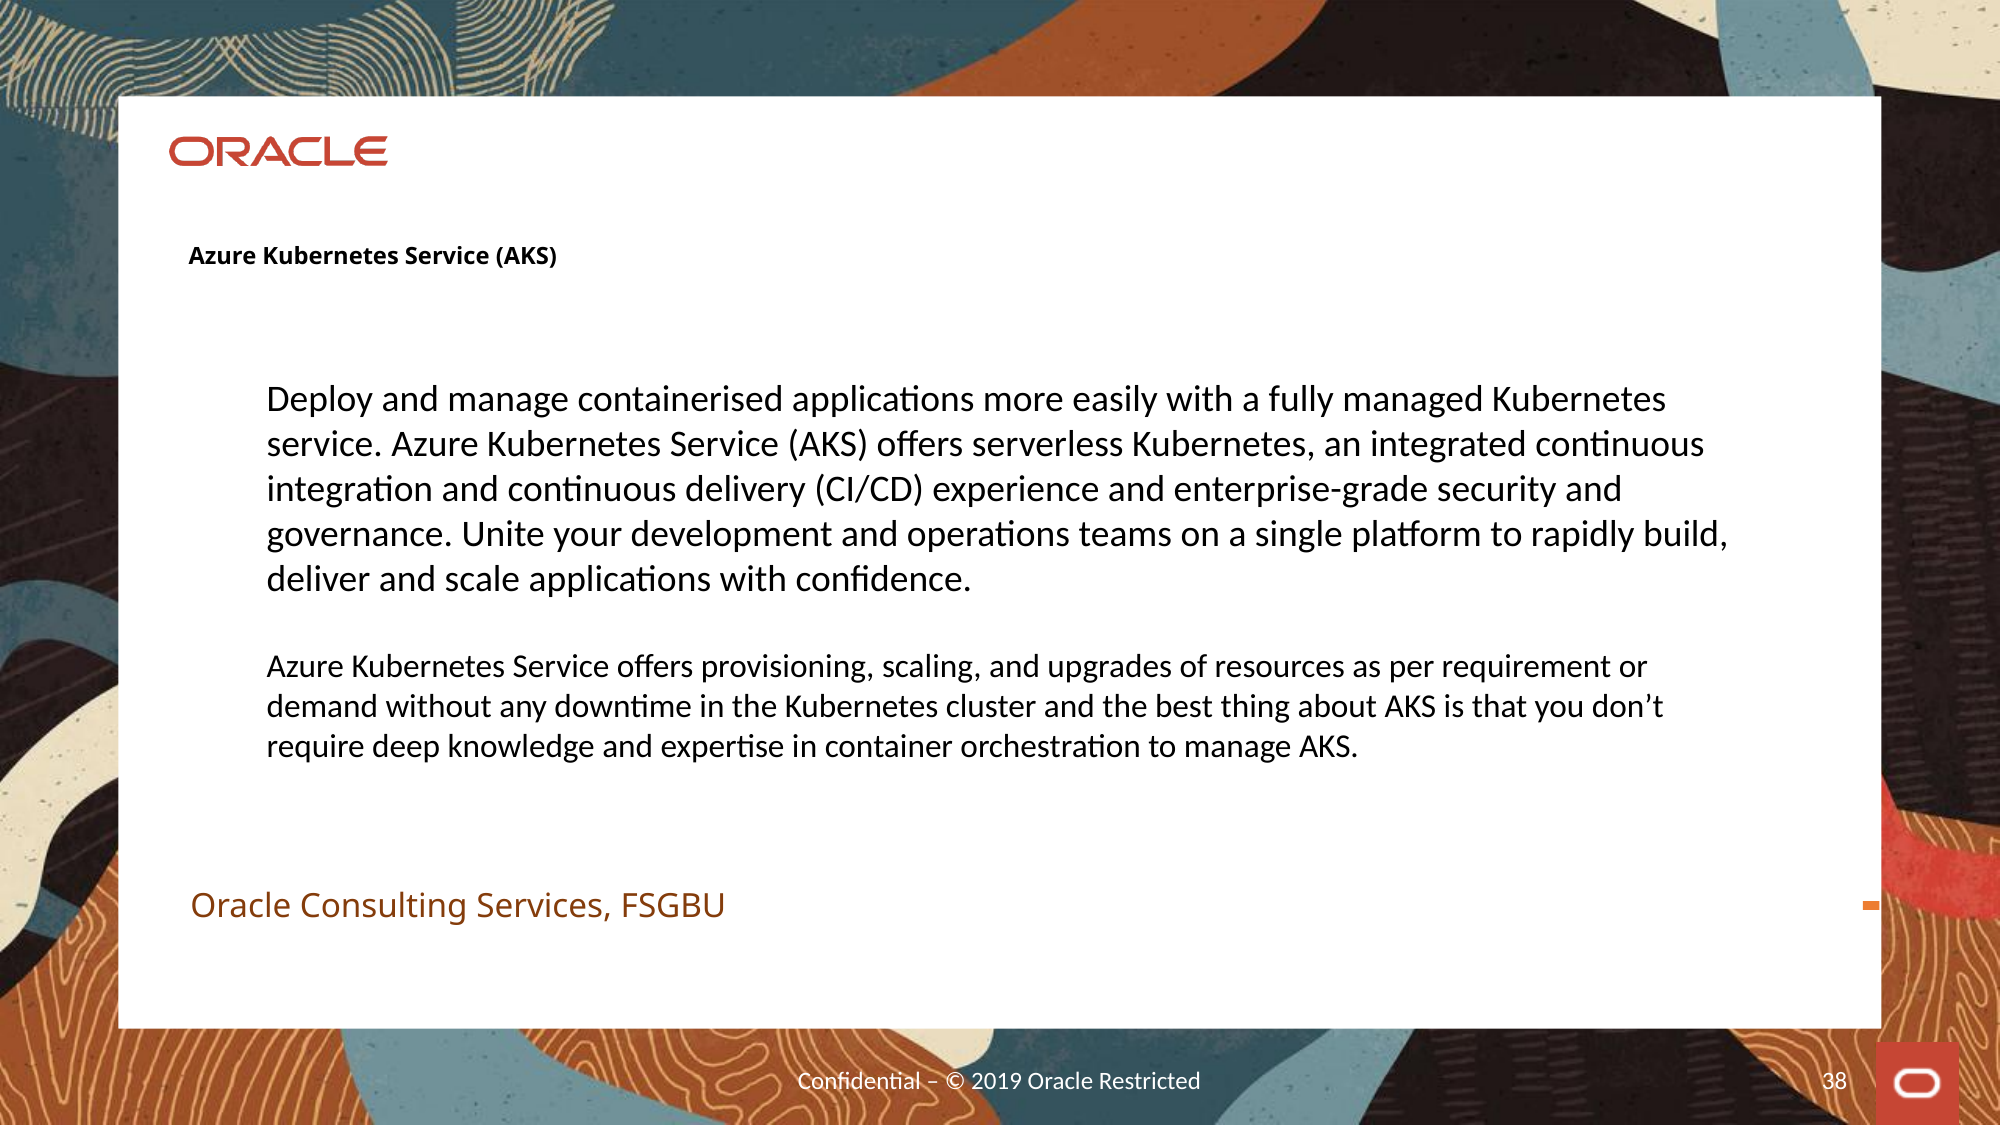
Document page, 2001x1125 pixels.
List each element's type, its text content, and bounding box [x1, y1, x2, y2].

text_box Deploy and manage containerised applications more easily with a fully managed Kubernetes service. Azure Kubernetes Service (AKS) offers serverless Kubernetes, an integrated continuous integration and continuous delivery (CI/CD) experience and enterprise-grade security and governance. Unite your development and operations teams on a single platform to rapidly build, deliver and scale applications with confidence. Azure Kubernetes Service offers provisioning, scaling, and upgrades of resources as per requirement or demand without any downtime in the Kubernetes cluster and the best thing about AKS is that you don’t require deep knowledge and expertise in container orchestration to manage AKS. [251, 321, 1748, 812]
text_box [201, 339, 1748, 868]
list Oracle Consulting Services, FSGBU [190, 837, 1843, 928]
picture [0, 0, 2000, 1125]
footer Confidential – © 2019 Oracle Restricted [662, 1049, 1338, 1110]
slide_number 38 [1412, 1049, 1863, 1110]
title Azure Kubernetes Service (AKS) [173, 215, 1827, 322]
